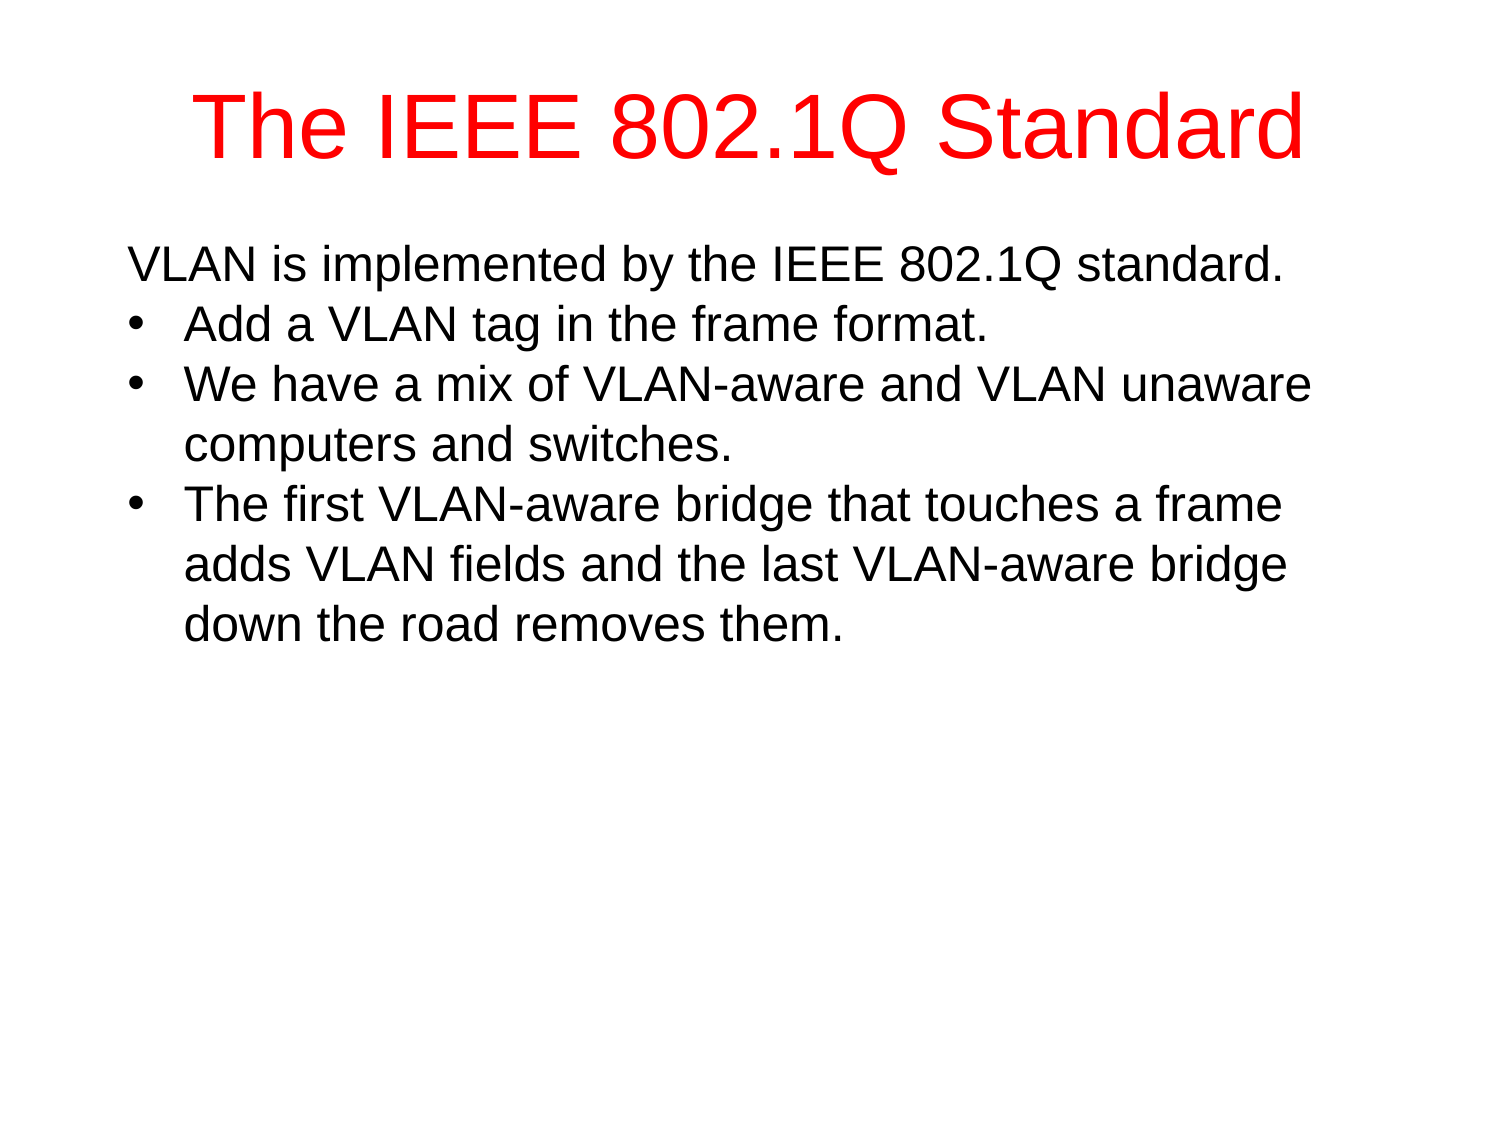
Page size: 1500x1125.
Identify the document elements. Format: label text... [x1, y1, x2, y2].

text_box VLAN is implemented by the IEEE 802.1Q standard. Add a VLAN tag in the frame format. We have a mix of VLAN-aware and VLAN unaware computers and switches. The first VLAN-aware bridge that touches a frame adds VLAN fields and the last VLAN-aware bridge down the road removes them. [112, 224, 1388, 780]
title The IEEE 802.1Q Standard [0, 0, 1500, 245]
